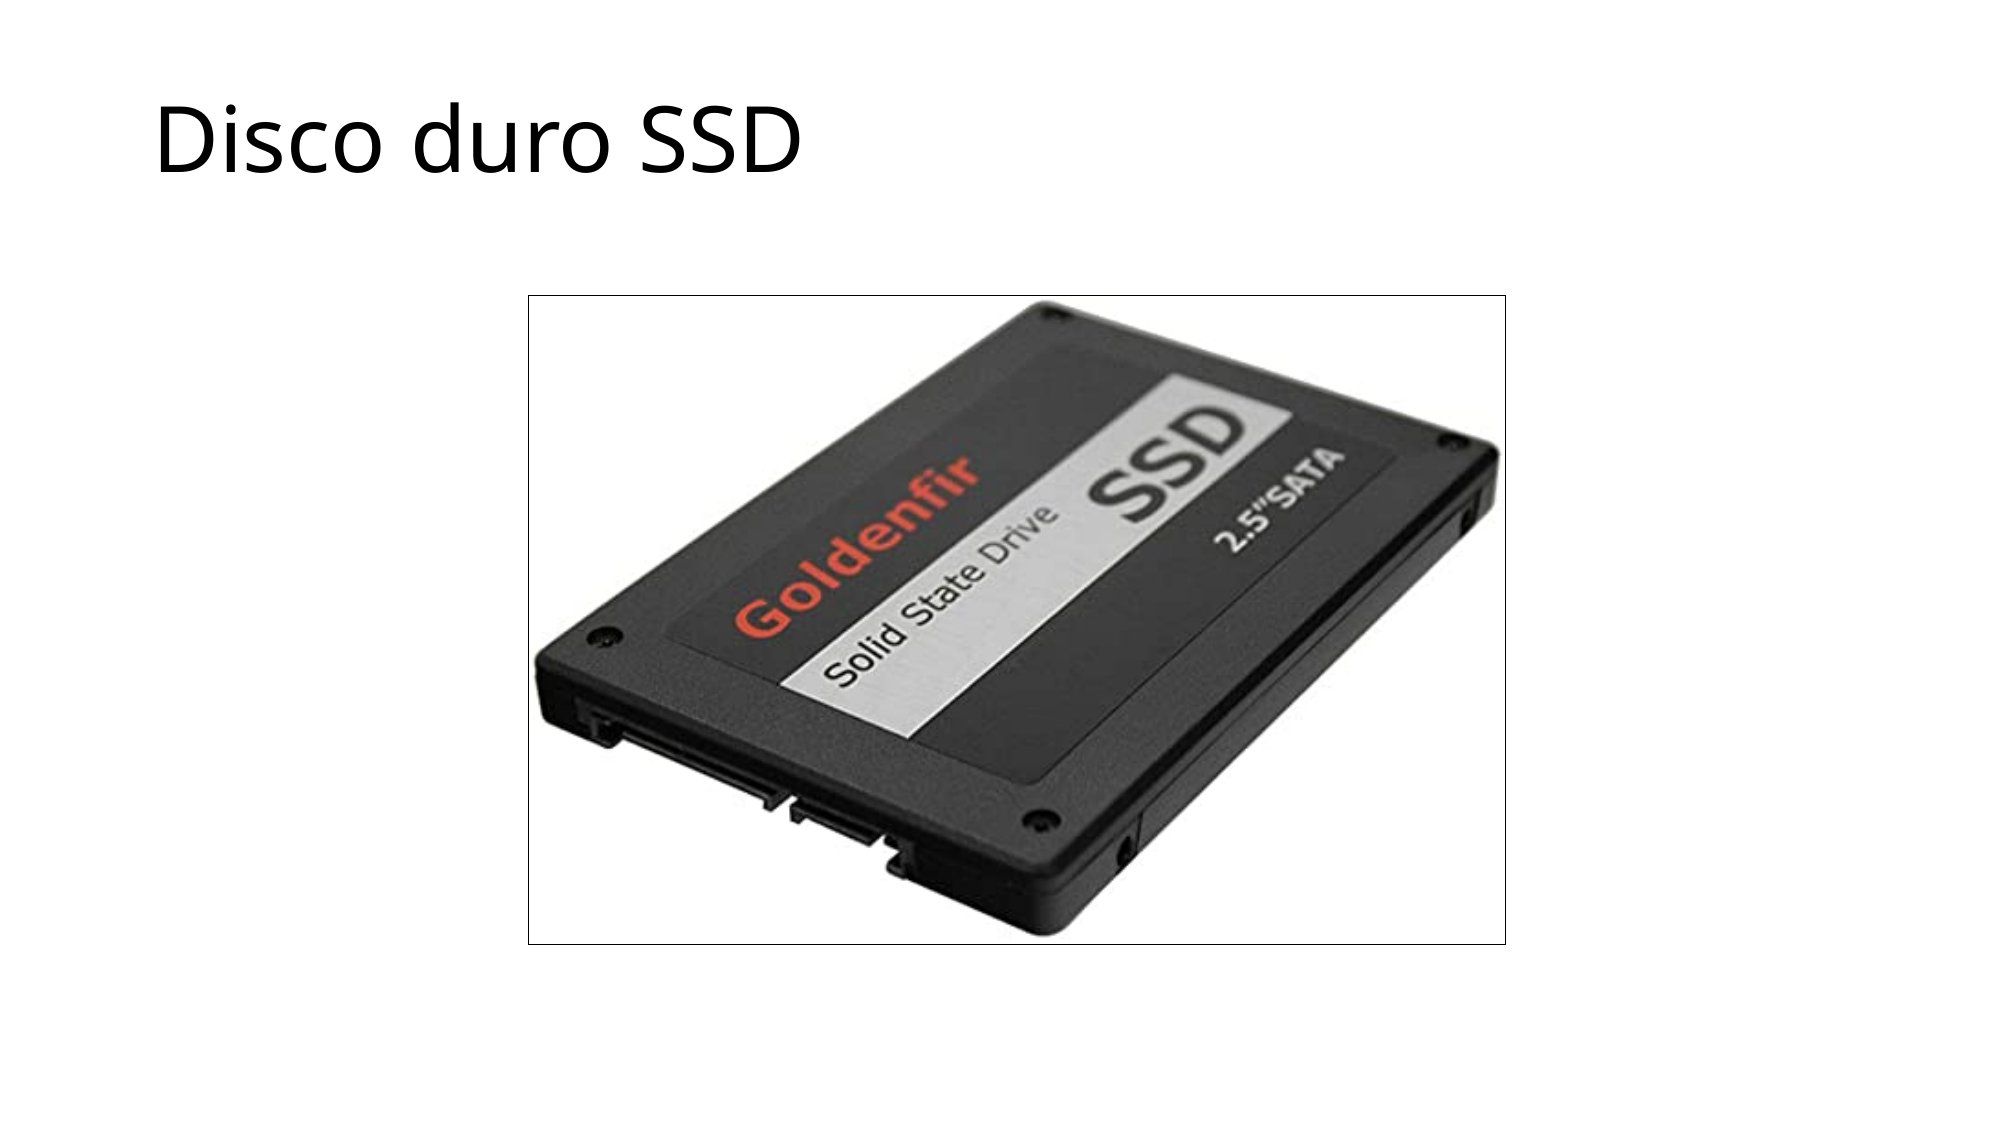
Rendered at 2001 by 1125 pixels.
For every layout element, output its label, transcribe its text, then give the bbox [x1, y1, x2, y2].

text_box Disco duro SSD [137, 59, 1863, 226]
picture [528, 295, 1506, 945]
